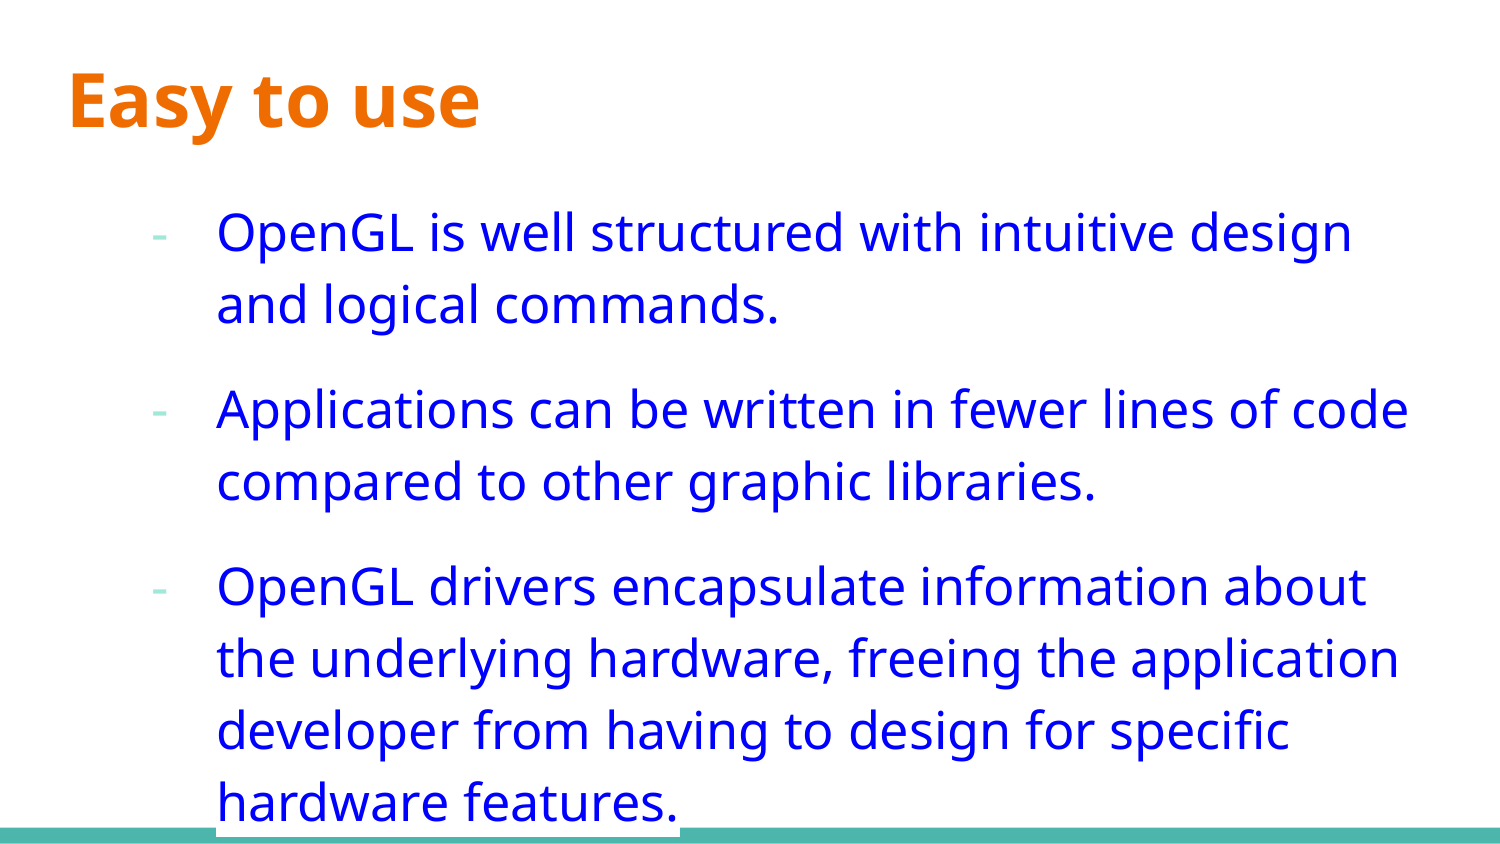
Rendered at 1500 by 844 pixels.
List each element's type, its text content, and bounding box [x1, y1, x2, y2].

list OpenGL is well structured with intuitive design and logical commands. Applications can be written in fewer lines of code compared to other graphic libraries. OpenGL drivers encapsulate information about the underlying hardware, freeing the application developer from having to design for specific hardware features. [51, 175, 1449, 718]
title Easy to use [51, 37, 1449, 154]
